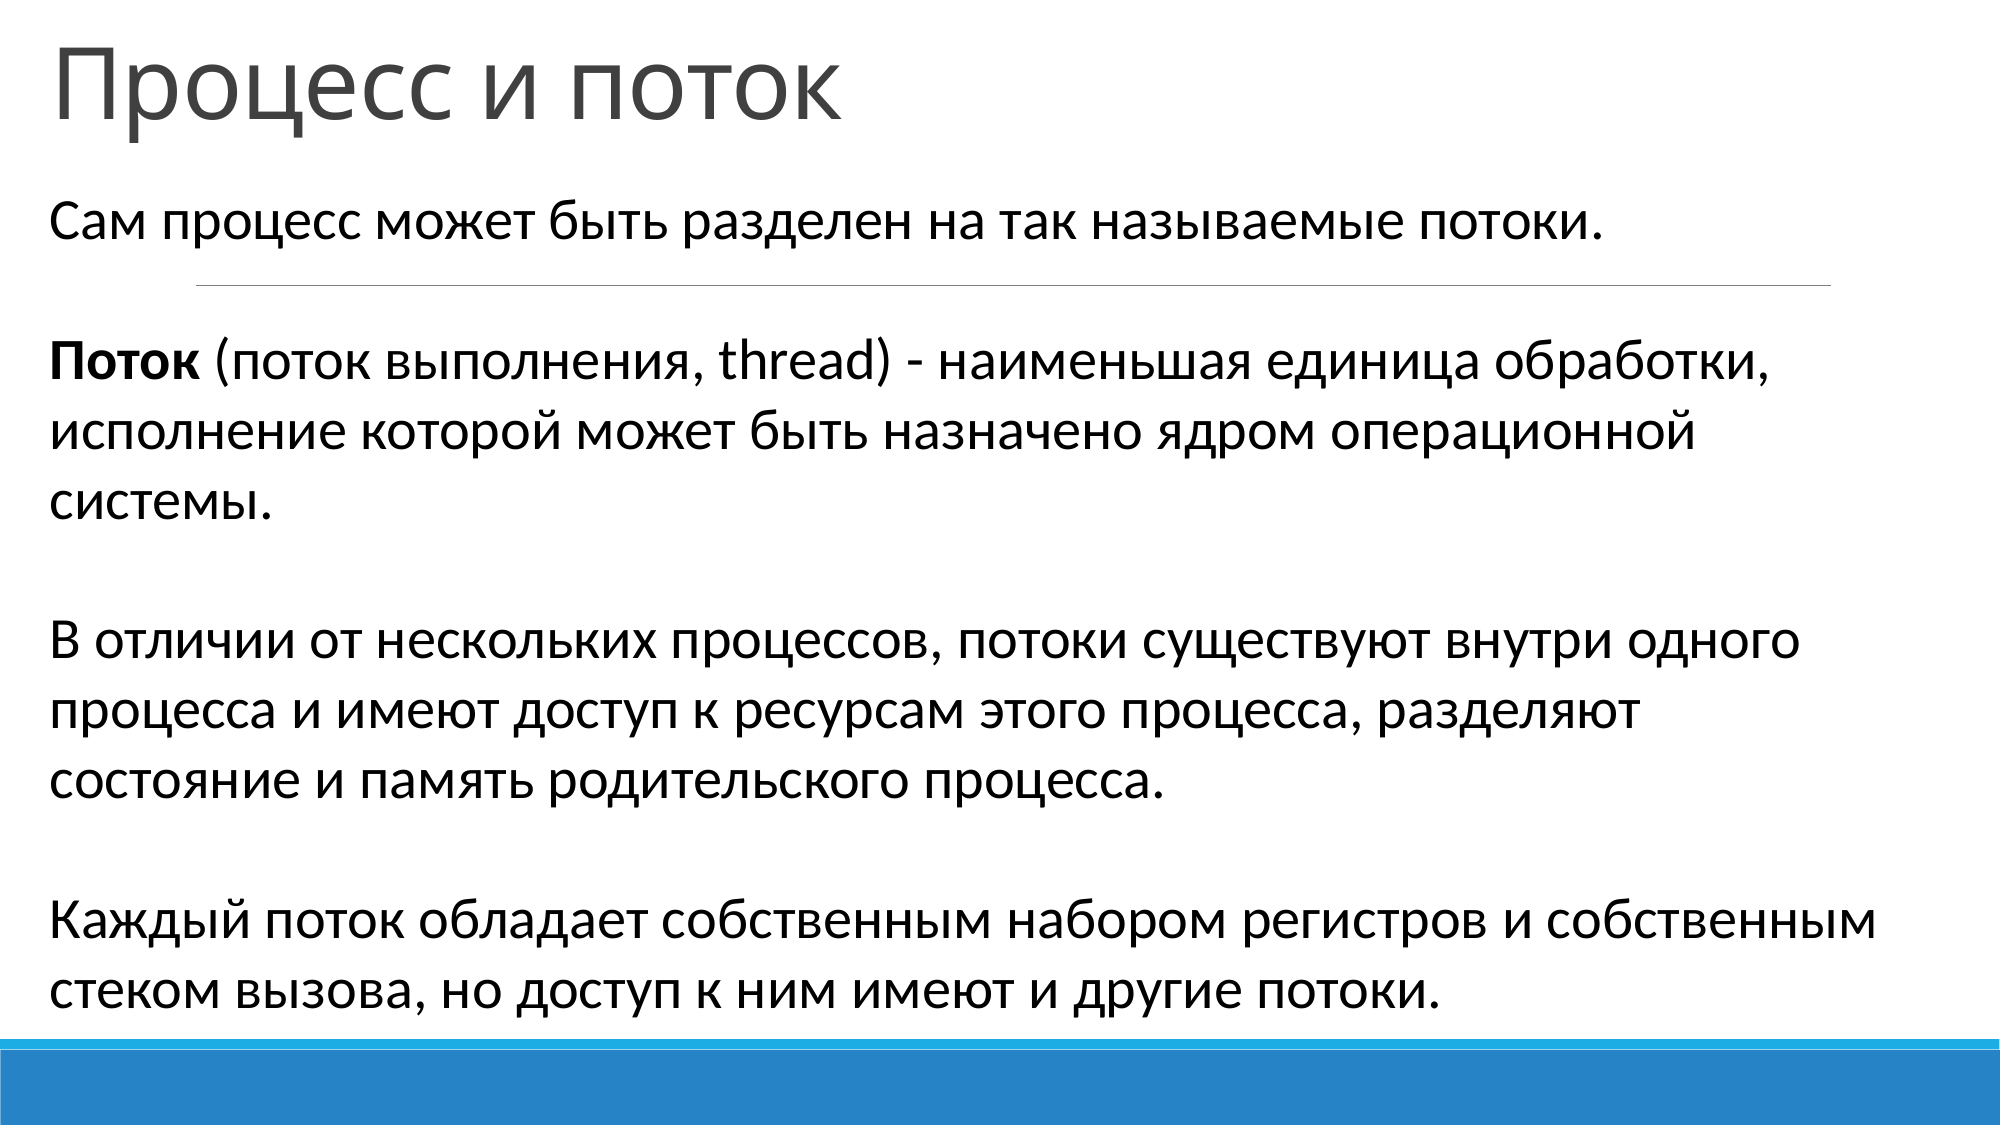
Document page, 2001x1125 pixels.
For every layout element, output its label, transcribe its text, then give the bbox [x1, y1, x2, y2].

text_box Сам процесс может быть разделен на так называемые потоки. Поток (поток выполнения, thread) - наименьшая единица обработки, исполнение которой может быть назначено ядром операционной системы. В отличии от нескольких процессов, потоки существуют внутри одного процесса и имеют доступ к ресурсам этого процесса, разделяют состояние и память родительского процесса. Каждый поток обладает собственным набором регистров и собственным стеком вызова, но доступ к ним имеют и другие потоки. [34, 173, 1901, 1028]
title Процесс и поток [34, 27, 1685, 148]
